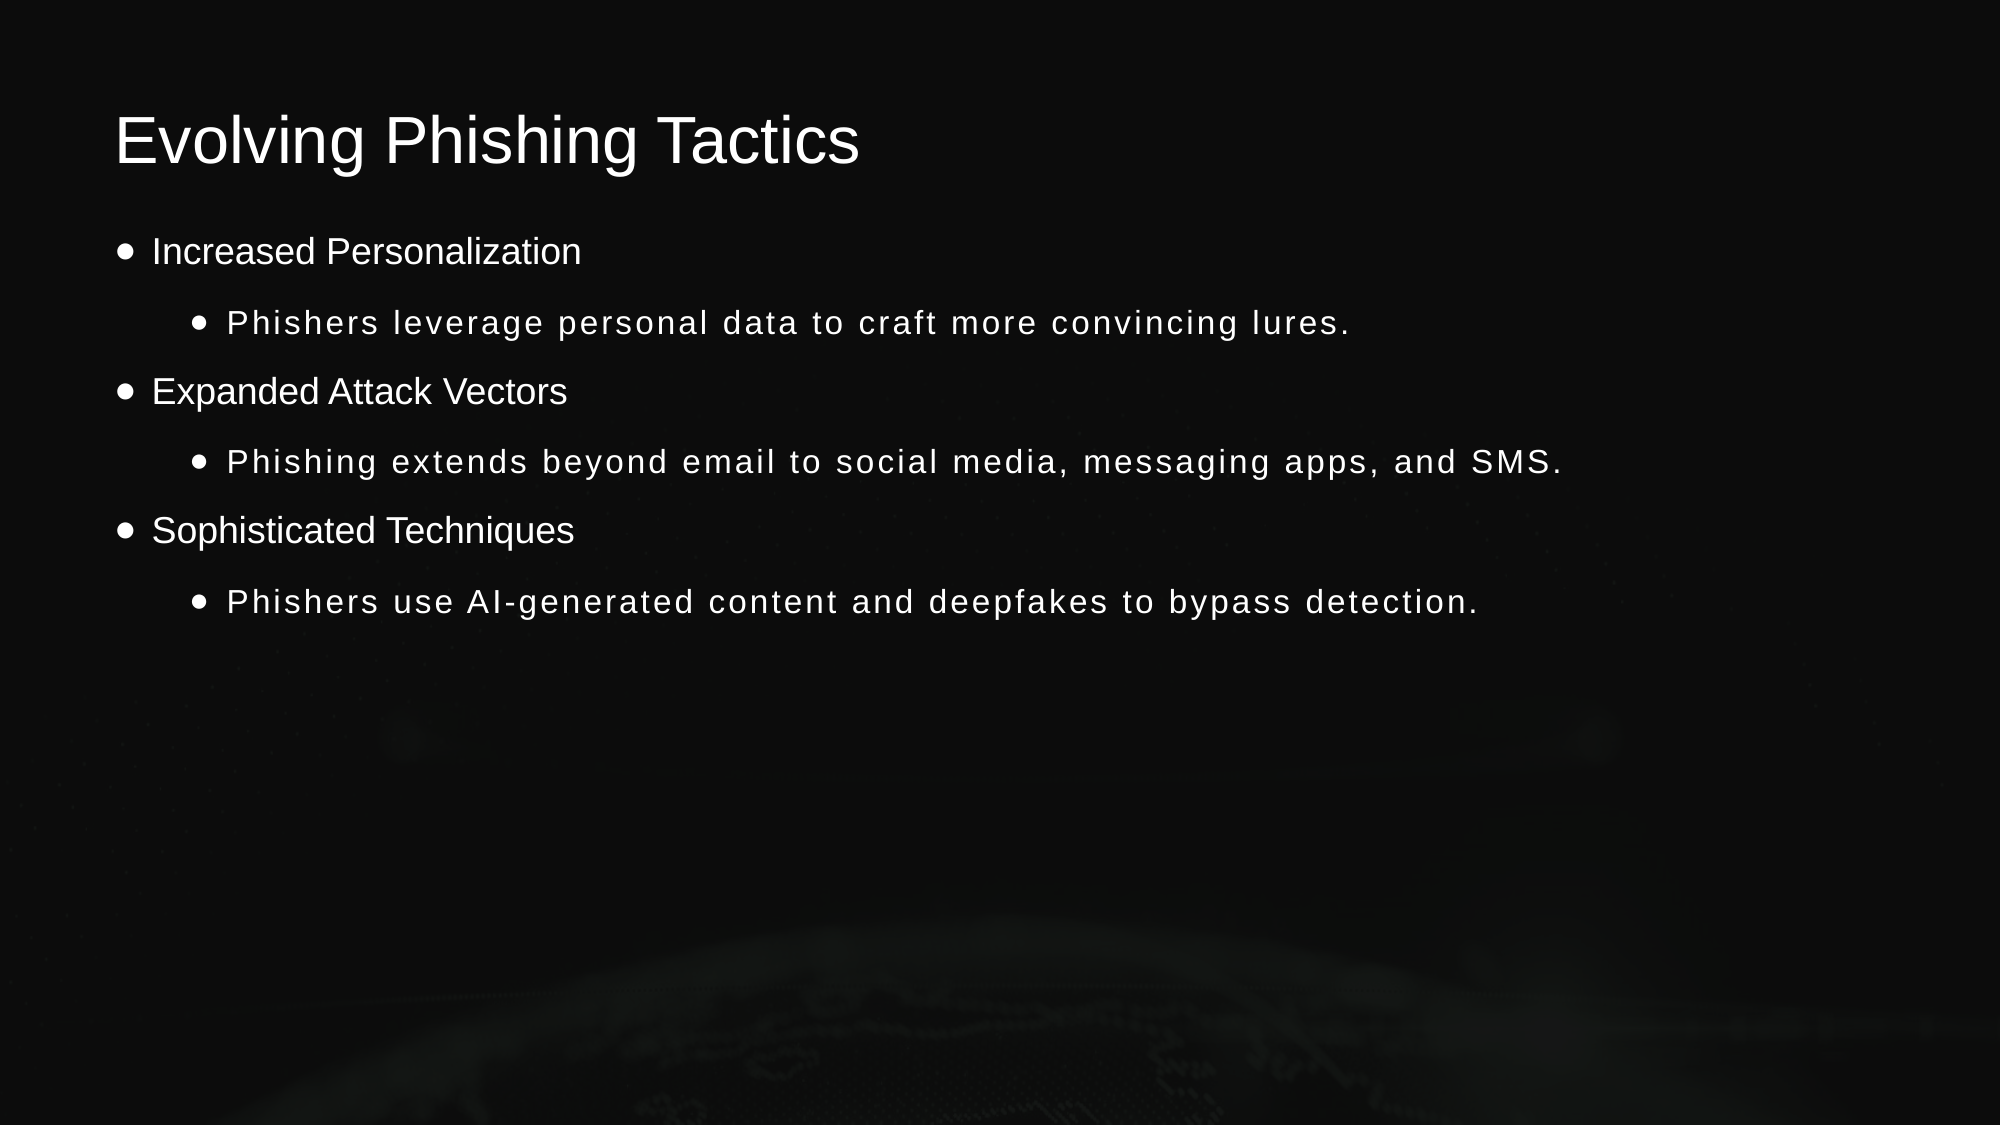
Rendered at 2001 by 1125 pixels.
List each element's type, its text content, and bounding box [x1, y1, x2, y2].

list Increased Personalization Phishers leverage personal data to craft more convincing lures. Expanded Attack Vectors Phishing extends beyond email to social media, messaging apps, and SMS. Sophisticated Techniques Phishers use AI-generated content and deepfakes to bypass detection. [114, 213, 1886, 1013]
title Evolving Phishing Tactics [114, 59, 1886, 178]
